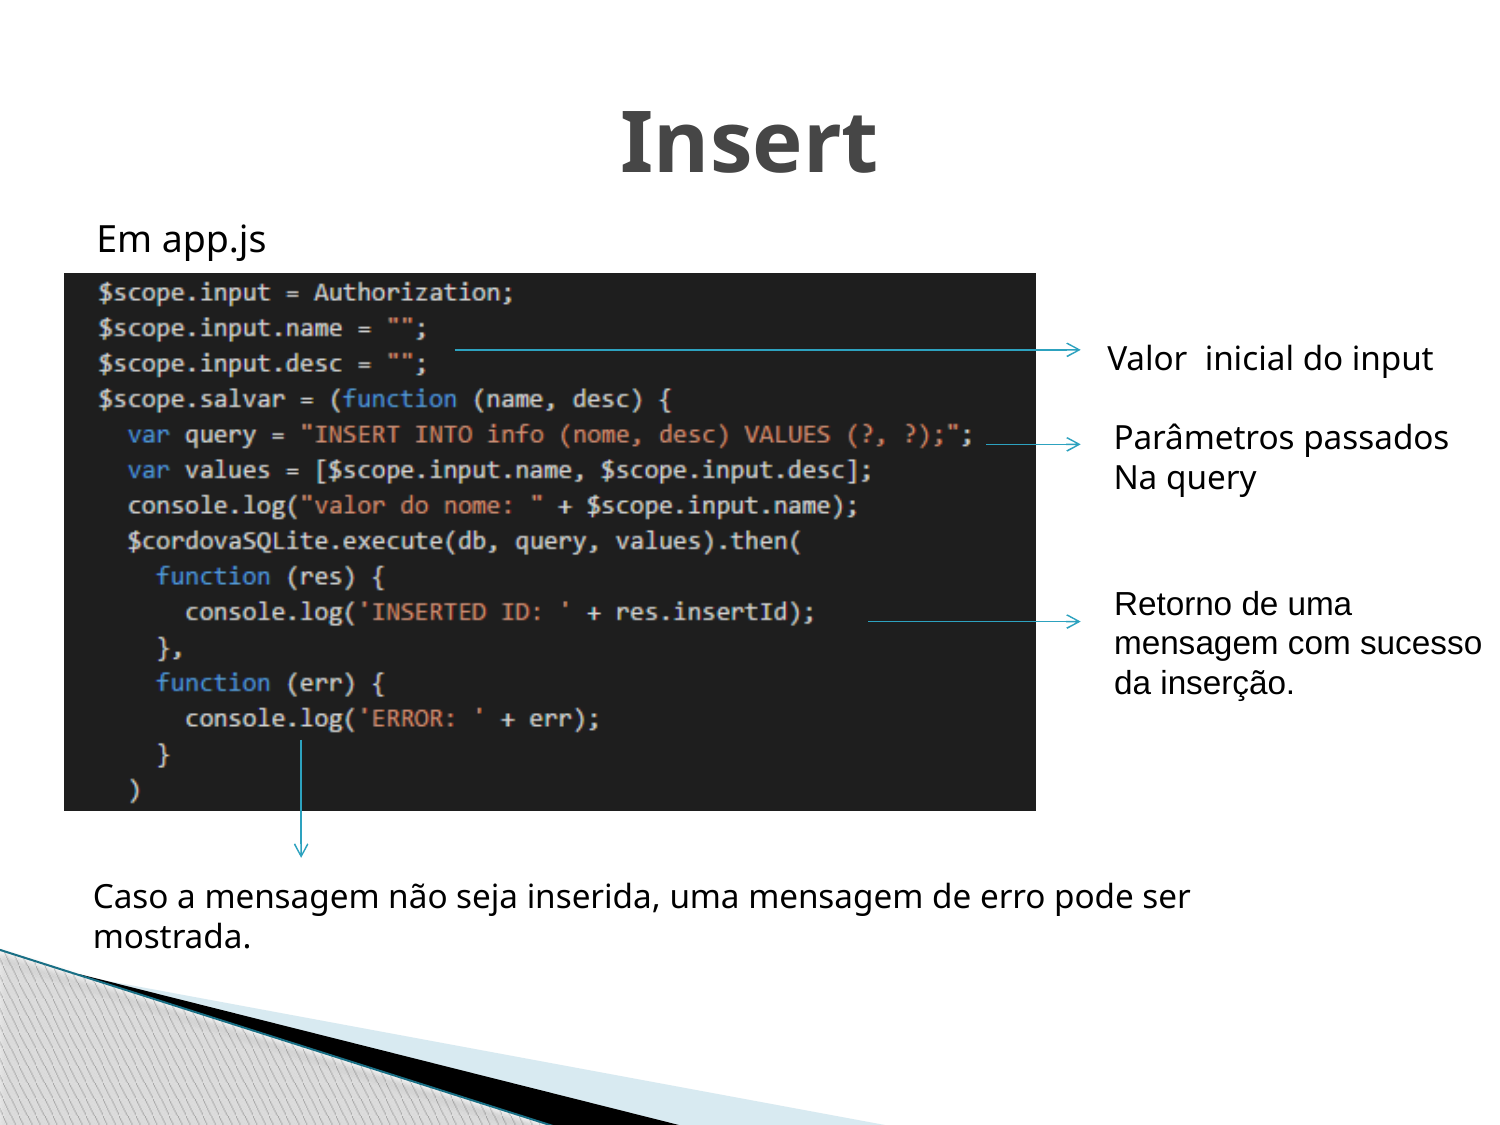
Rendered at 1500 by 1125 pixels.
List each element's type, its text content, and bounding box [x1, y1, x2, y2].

text_box Parâmetros passados Na query [1098, 408, 1465, 504]
text_box Em app.js [81, 208, 282, 268]
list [64, 273, 1036, 811]
title Insert [75, 45, 1425, 233]
text_box Valor inicial do input [1092, 329, 1471, 385]
text_box Retorno de uma mensagem com sucesso da inserção. [1099, 574, 1498, 709]
text_box Caso a mensagem não seja inserida, uma mensagem de erro pode ser mostrada. [78, 868, 1217, 963]
